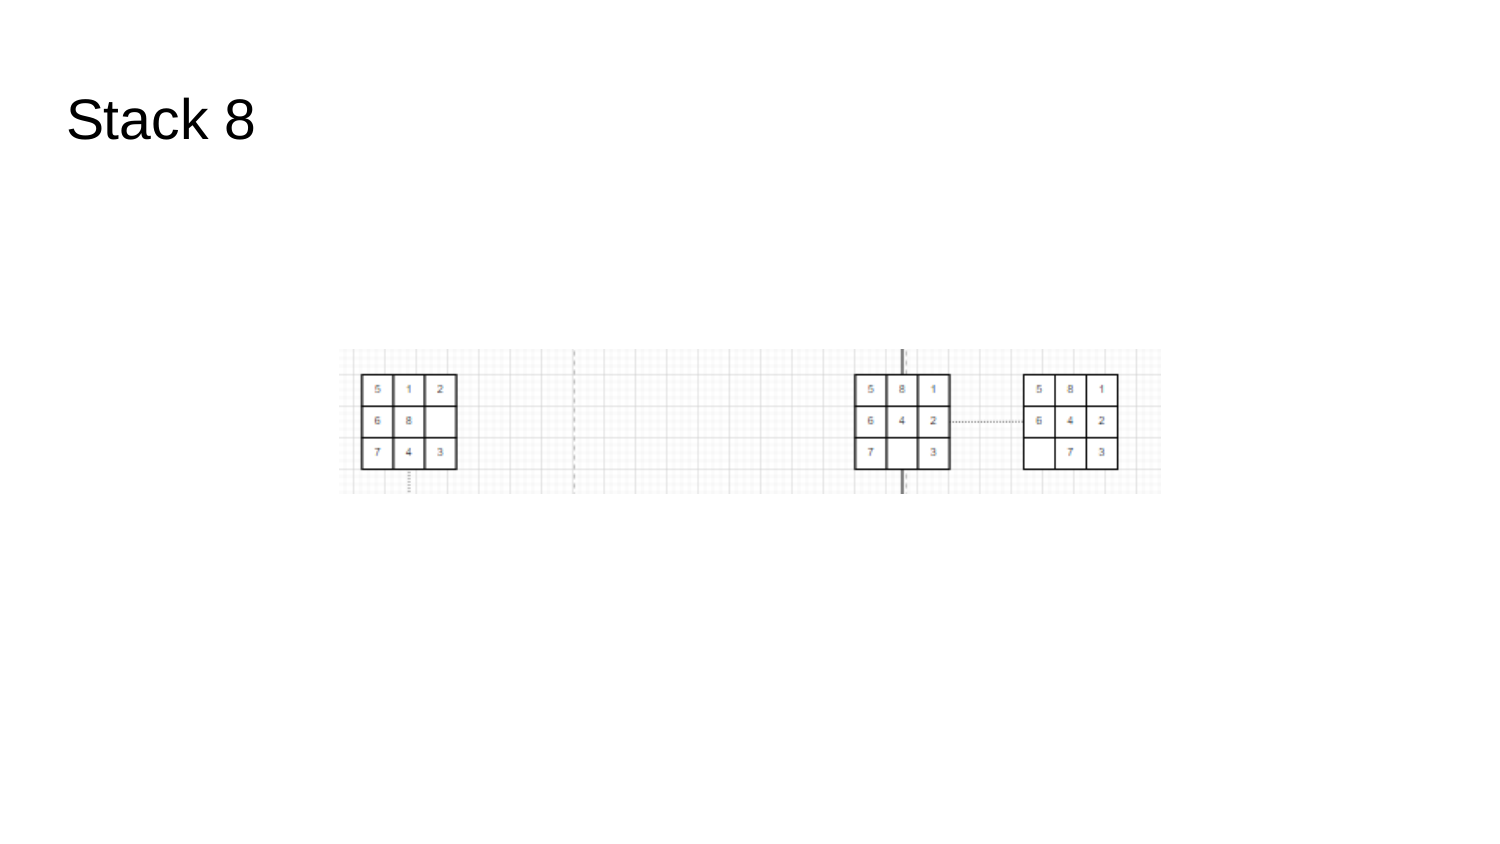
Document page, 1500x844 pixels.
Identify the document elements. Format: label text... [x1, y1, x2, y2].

title Stack 8 [51, 72, 1449, 167]
picture [339, 349, 1161, 494]
